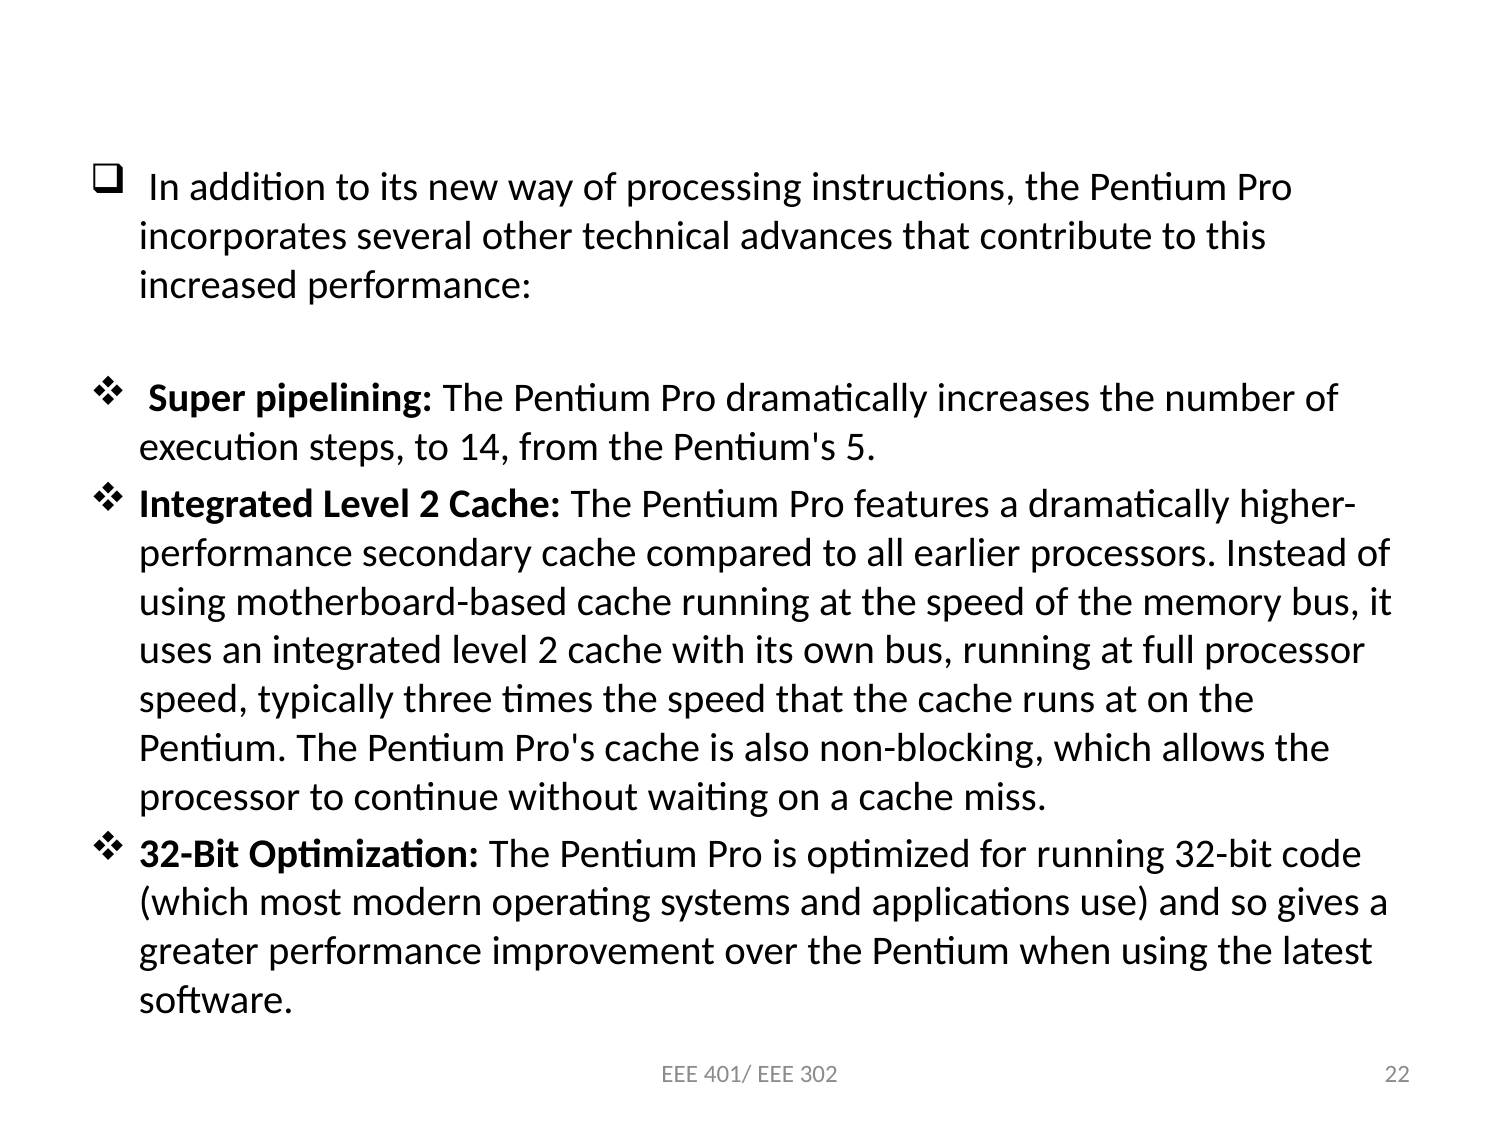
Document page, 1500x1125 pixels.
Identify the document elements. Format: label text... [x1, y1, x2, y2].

slide_number 22 [1074, 1042, 1425, 1103]
footer EEE 401/ EEE 302 [512, 1042, 988, 1103]
list In addition to its new way of processing instructions, the Pentium Pro incorporates several other technical advances that contribute to this increased performance: Super pipelining: The Pentium Pro dramatically increases the number of execution steps, to 14, from the Pentium's 5. Integrated Level 2 Cache: The Pentium Pro features a dramatically higher-performance secondary cache compared to all earlier processors. Instead of using motherboard-based cache running at the speed of the memory bus, it uses an integrated level 2 cache with its own bus, running at full processor speed, typically three times the speed that the cache runs at on the Pentium. The Pentium Pro's cache is also non-blocking, which allows the processor to continue without waiting on a cache miss. 32-Bit Optimization: The Pentium Pro is optimized for running 32-bit code (which most modern operating systems and applications use) and so gives a greater performance improvement over the Pentium when using the latest software. [75, 152, 1425, 1038]
